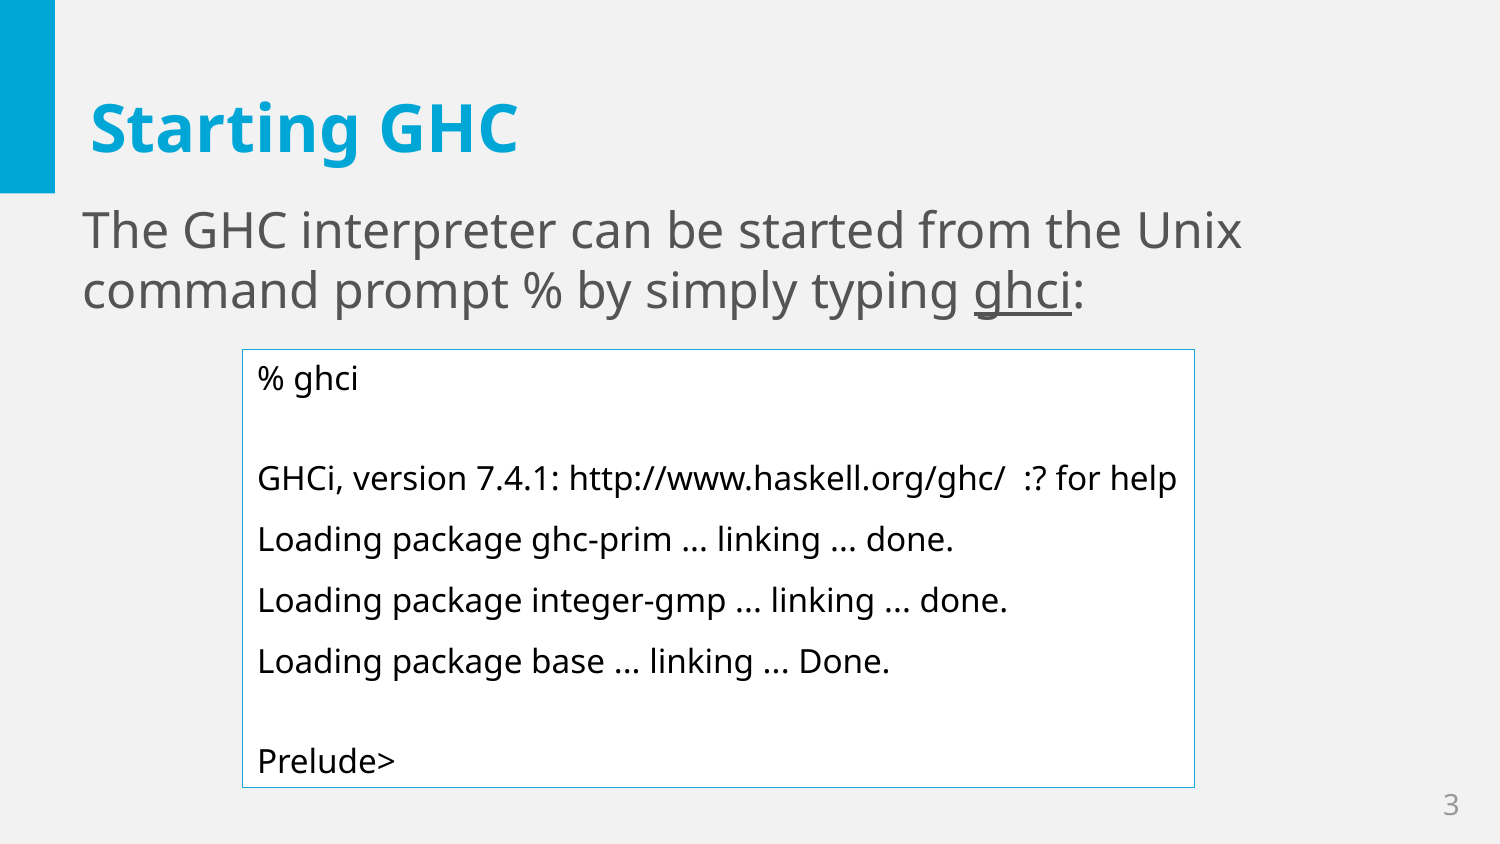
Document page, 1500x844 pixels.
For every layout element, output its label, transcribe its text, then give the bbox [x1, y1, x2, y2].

text_box The GHC interpreter can be started from the Unix command prompt % by simply typing ghci: [68, 191, 1436, 327]
text_box % ghci GHCi, version 7.4.1: http://www.haskell.org/ghc/ :? for help Loading package ghc-prim ... linking ... done. Loading package integer-gmp ... linking ... done. Loading package base ... linking ... Done. Prelude> [242, 349, 1195, 788]
slide_number 3 [1374, 787, 1475, 825]
title Starting GHC [75, 33, 1425, 191]
